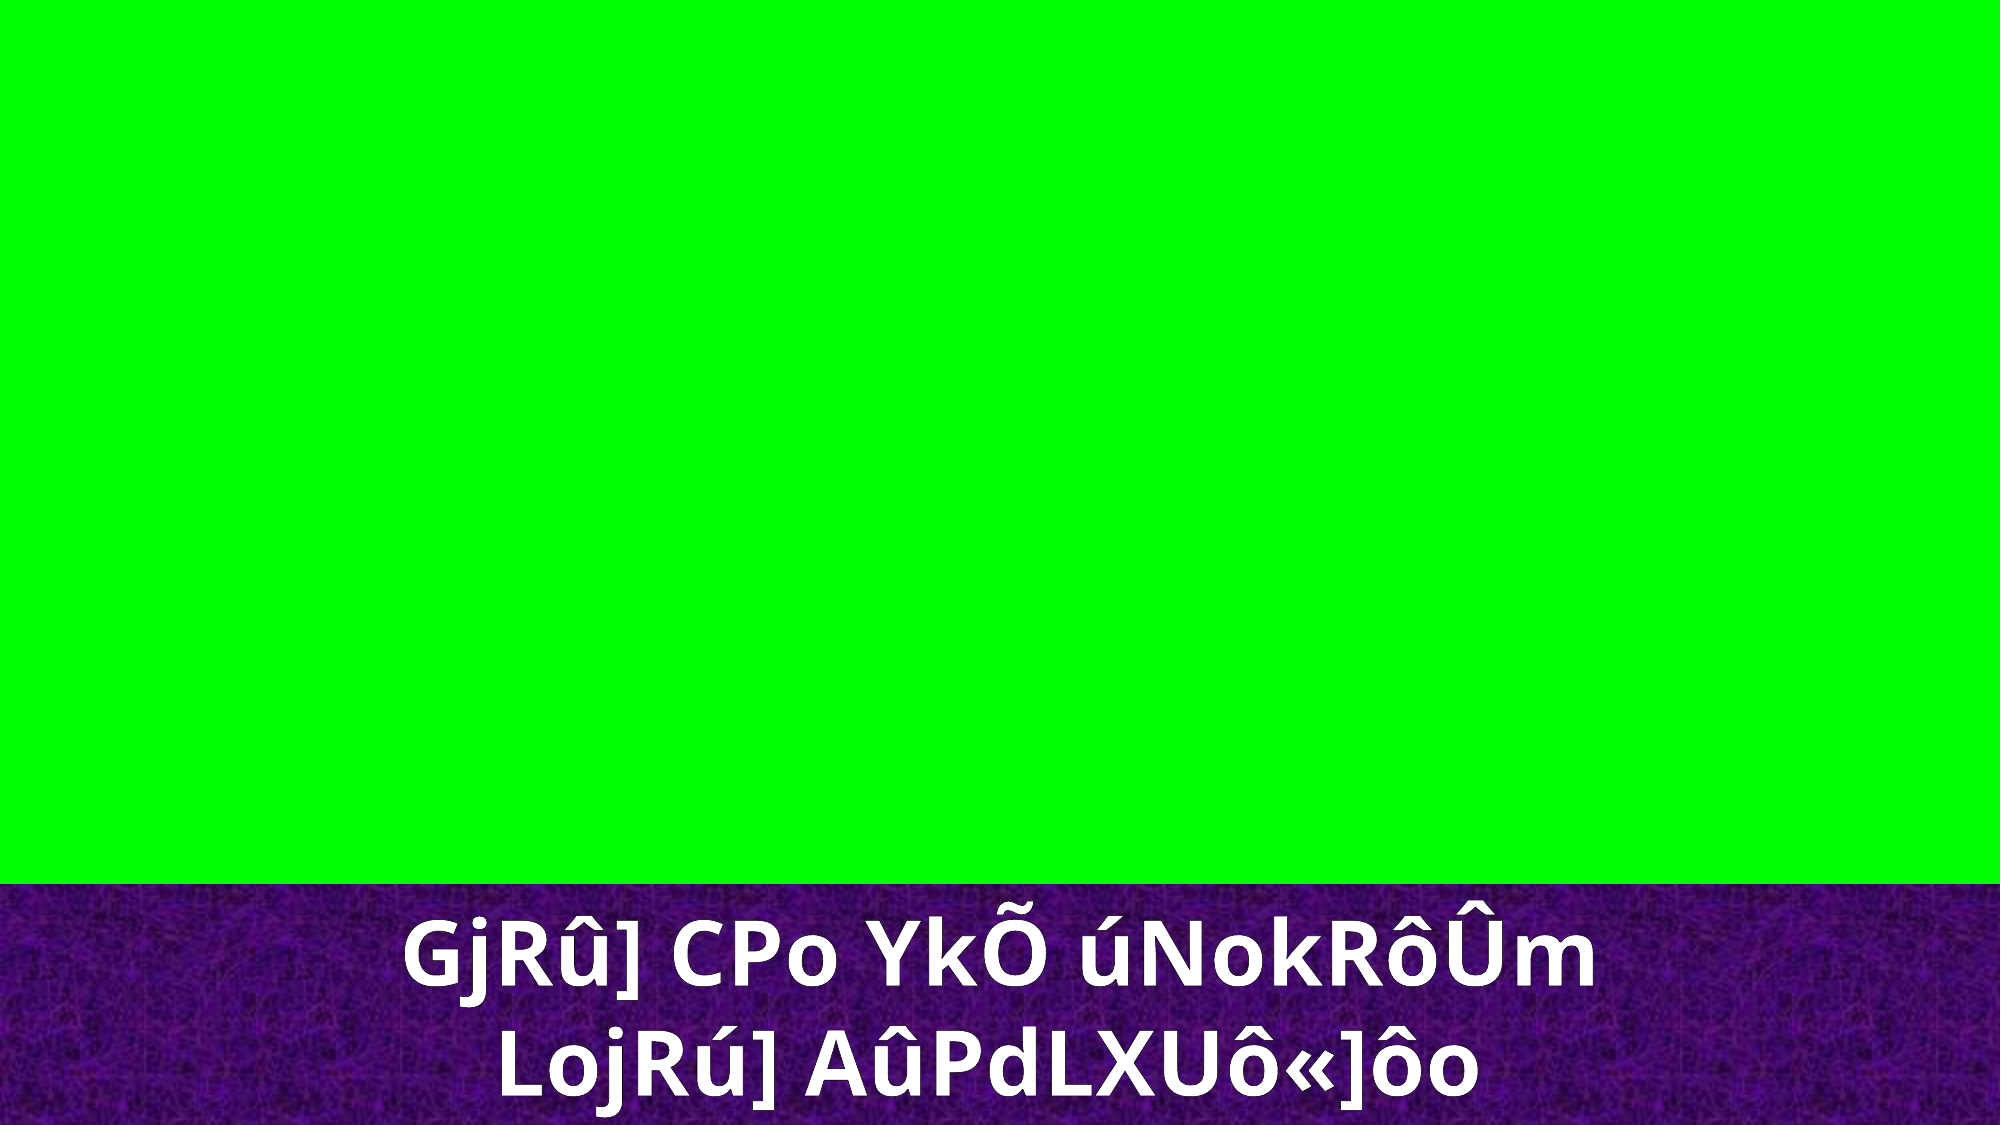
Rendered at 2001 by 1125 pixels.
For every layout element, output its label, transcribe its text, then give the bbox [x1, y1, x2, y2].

text_box GjRû] CPo YkÕ úNokRôÛm LojRú] AûPdLXUô«]ôo [0, 886, 2000, 1122]
